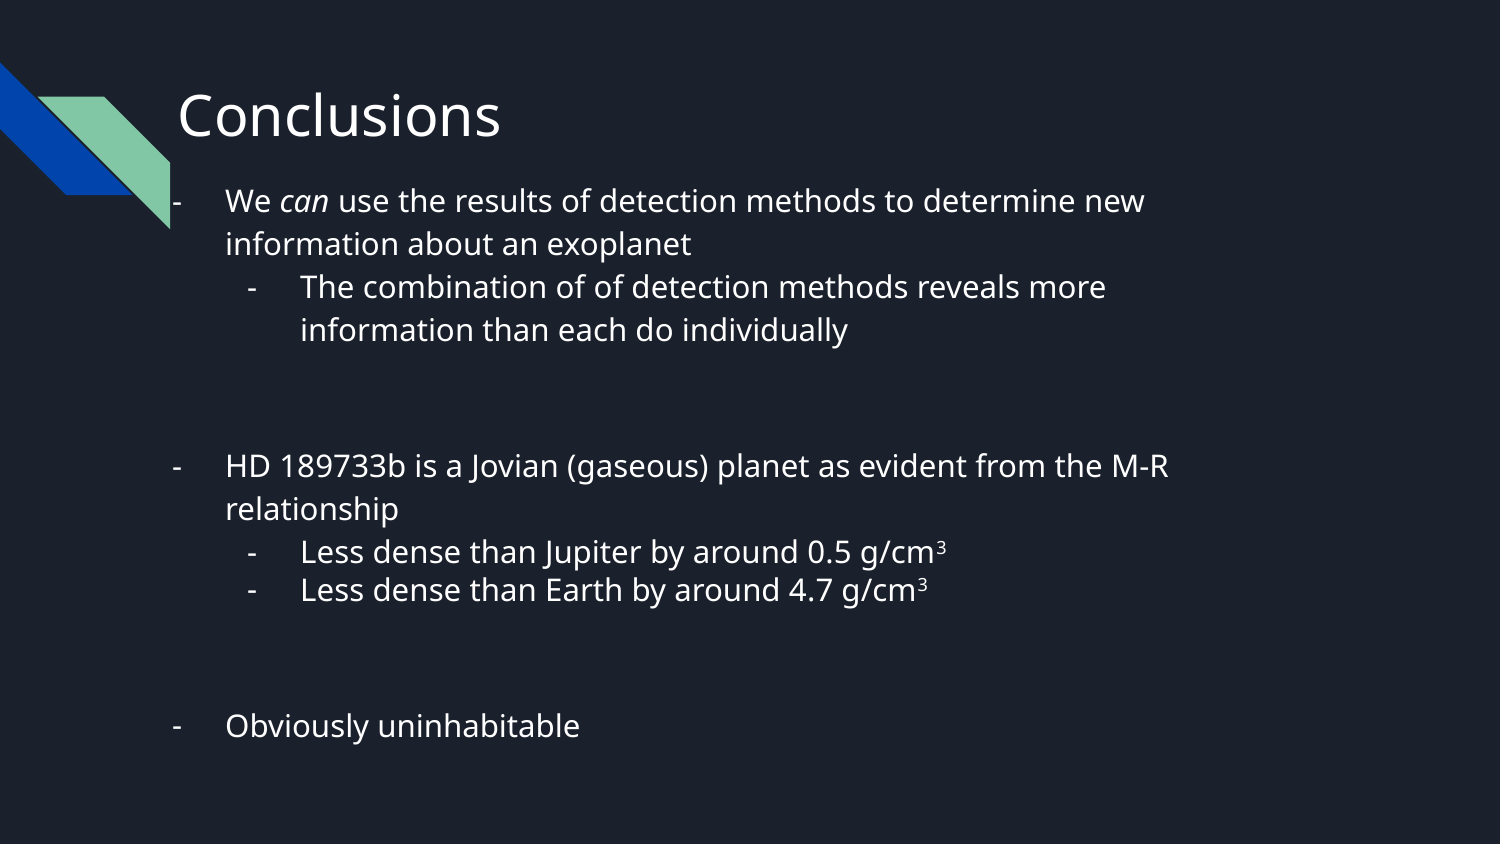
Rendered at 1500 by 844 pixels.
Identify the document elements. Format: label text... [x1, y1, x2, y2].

list We can use the results of detection methods to determine new information about an exoplanet The combination of of detection methods reveals more information than each do individually HD 189733b is a Jovian (gaseous) planet as evident from the M-R relationship Less dense than Jupiter by around 0.5 g/cm3 Less dense than Earth by around 4.7 g/cm3 Obviously uninhabitable [135, 160, 1290, 639]
title Conclusions [162, 64, 1318, 161]
